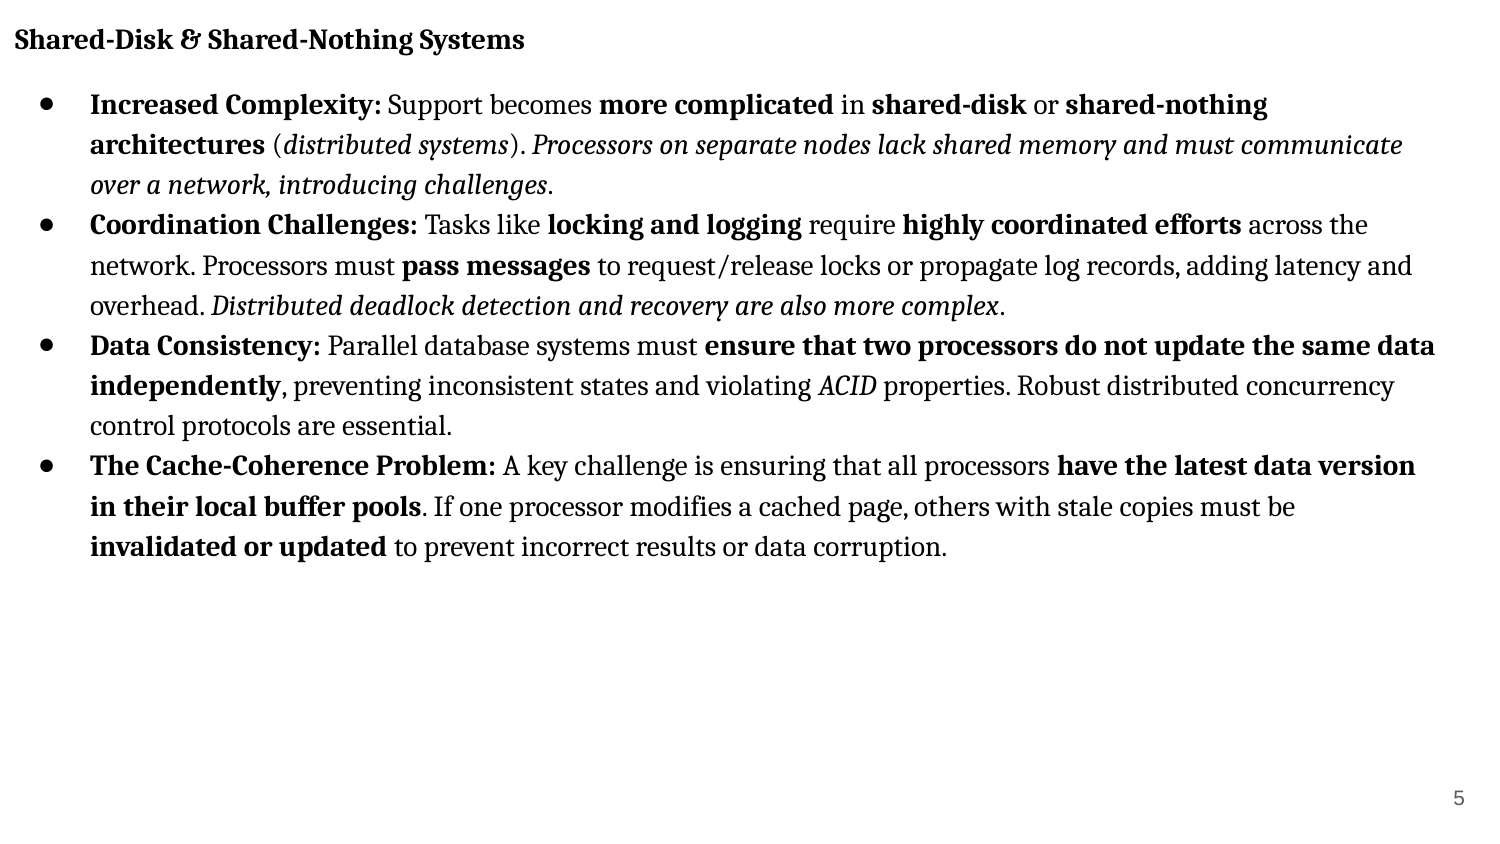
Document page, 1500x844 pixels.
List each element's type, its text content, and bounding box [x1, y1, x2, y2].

slide_number ‹#› [1389, 764, 1480, 830]
text_box Shared-Disk & Shared-Nothing Systems Increased Complexity: Support becomes more complicated in shared-disk or shared-nothing architectures (distributed systems). Processors on separate nodes lack shared memory and must communicate over a network, introducing challenges. Coordination Challenges: Tasks like locking and logging require highly coordinated efforts across the network. Processors must pass messages to request/release locks or propagate log records, adding latency and overhead. Distributed deadlock detection and recovery are also more complex. Data Consistency: Parallel database systems must ensure that two processors do not update the same data independently, preventing inconsistent states and violating ACID properties. Robust distributed concurrency control protocols are essential. The Cache-Coherence Problem: A key challenge is ensuring that all processors have the latest data version in their local buffer pools. If one processor modifies a cached page, others with stale copies must be invalidated or updated to prevent incorrect results or data corruption. [0, 0, 1465, 577]
